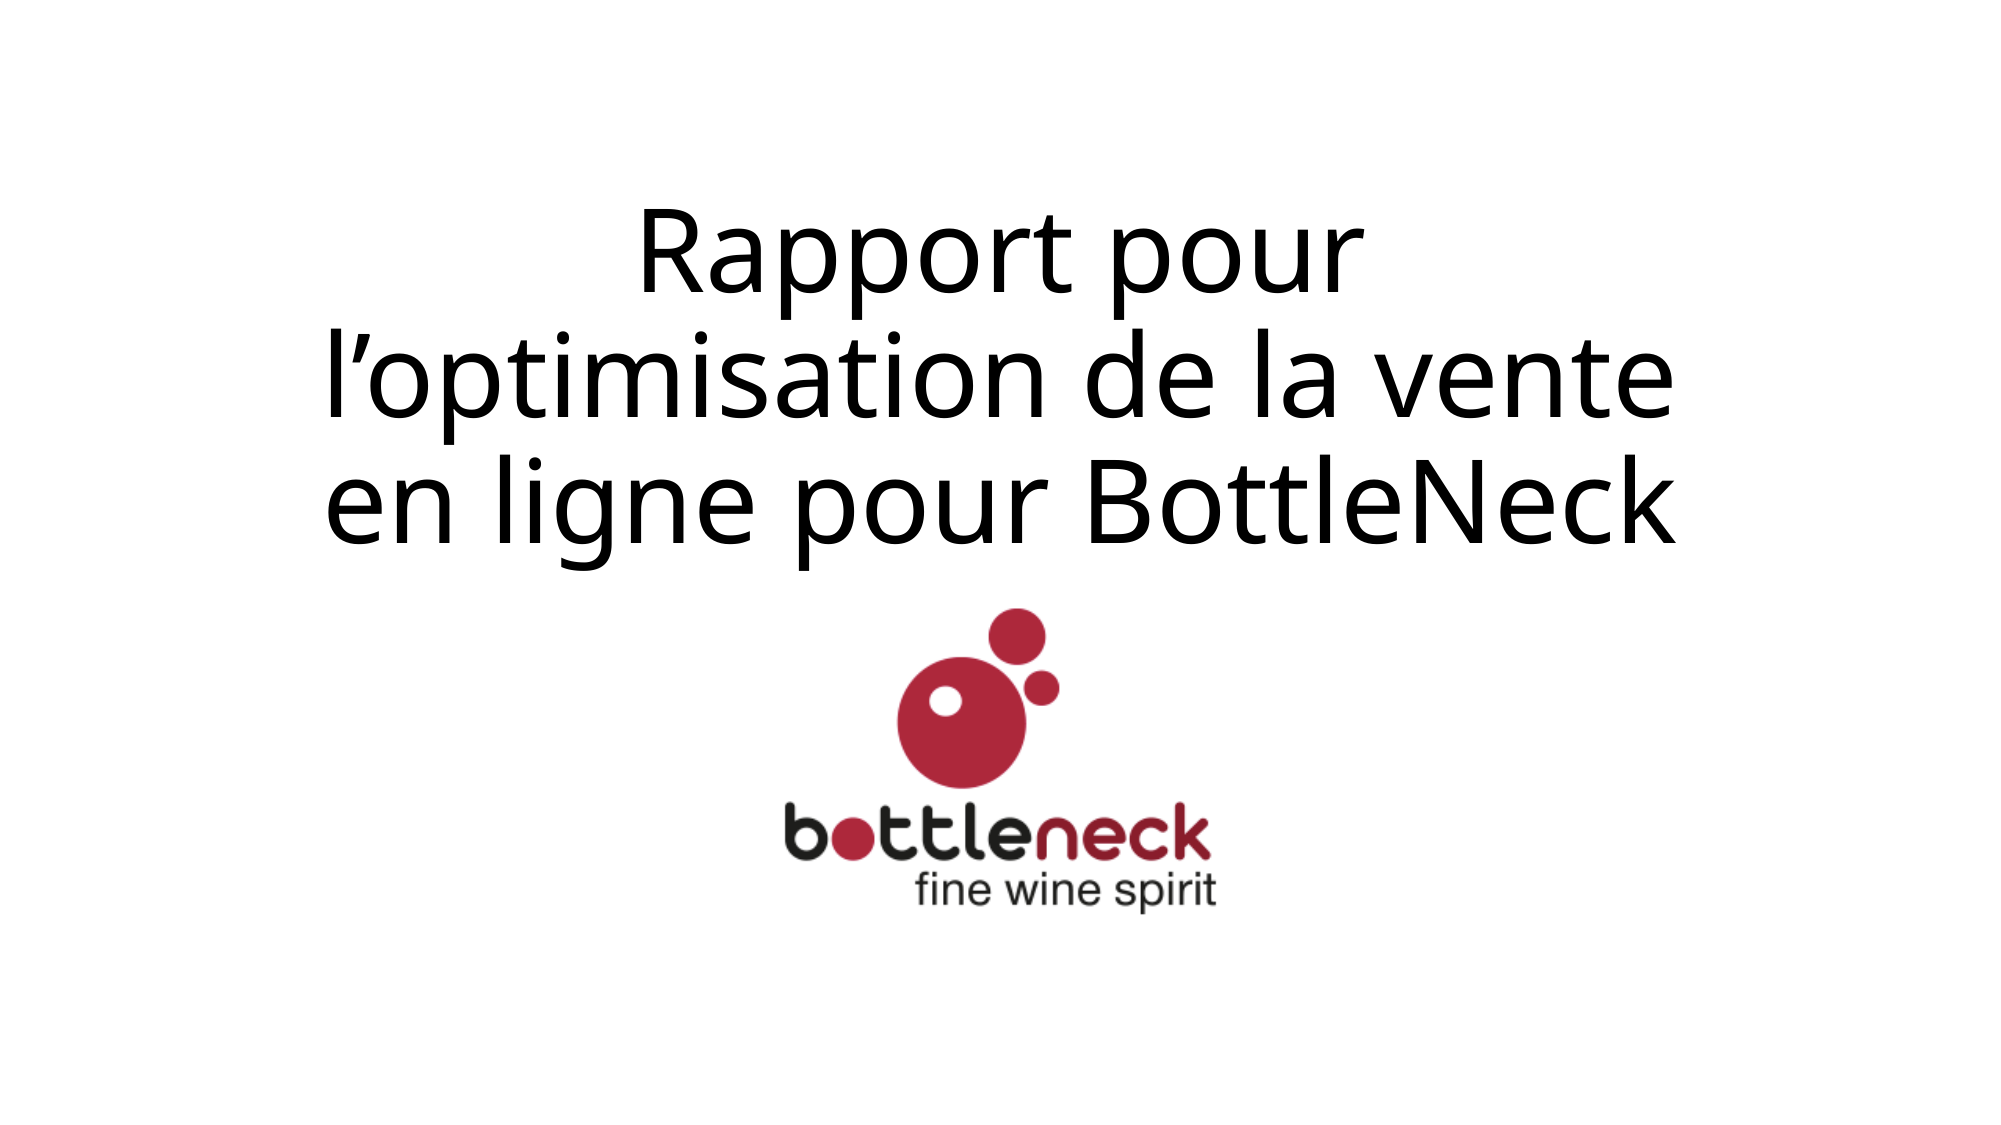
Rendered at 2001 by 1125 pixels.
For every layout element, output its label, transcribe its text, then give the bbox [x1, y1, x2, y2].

picture [729, 590, 1271, 938]
title Rapport pour l’optimisation de la vente en ligne pour BottleNeck [249, 184, 1750, 576]
